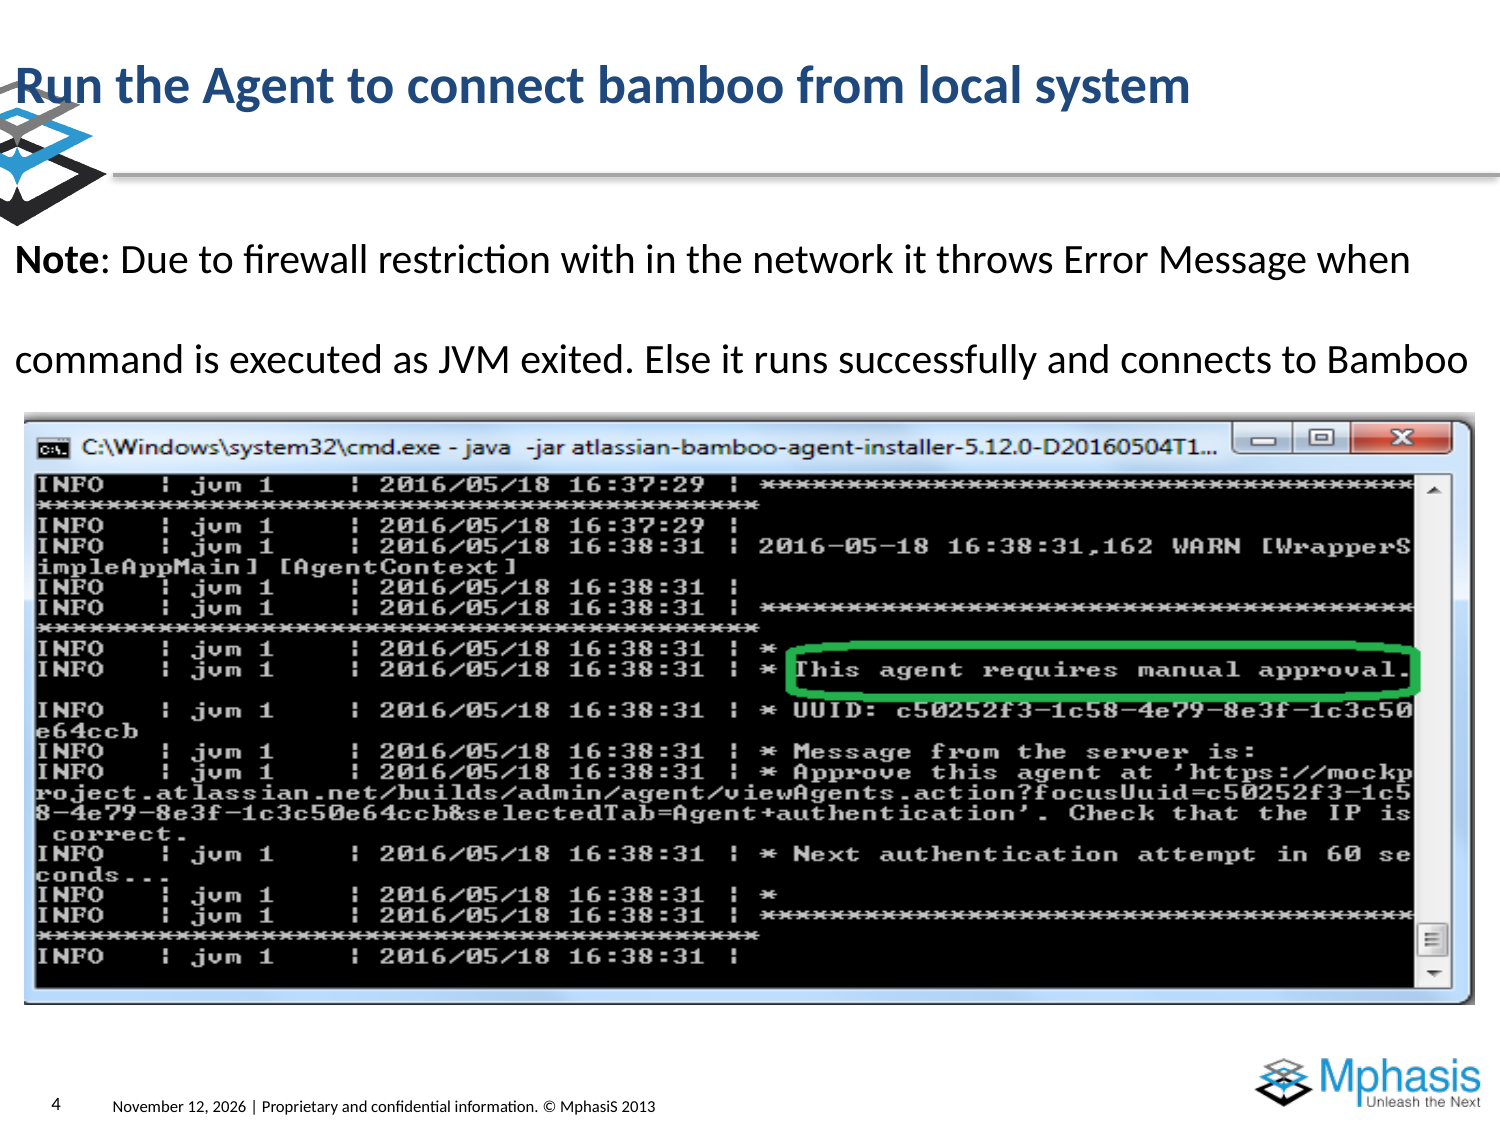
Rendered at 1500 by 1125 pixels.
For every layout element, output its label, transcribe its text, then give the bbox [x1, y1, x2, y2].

list Note: Due to firewall restriction with in the network it throws Error Message when command is executed as JVM exited. Else it runs successfully and connects to Bamboo [0, 174, 1500, 1005]
picture [1244, 1042, 1492, 1120]
title Run the Agent to connect bamboo from local system [0, 0, 1500, 174]
picture [24, 412, 1476, 1006]
